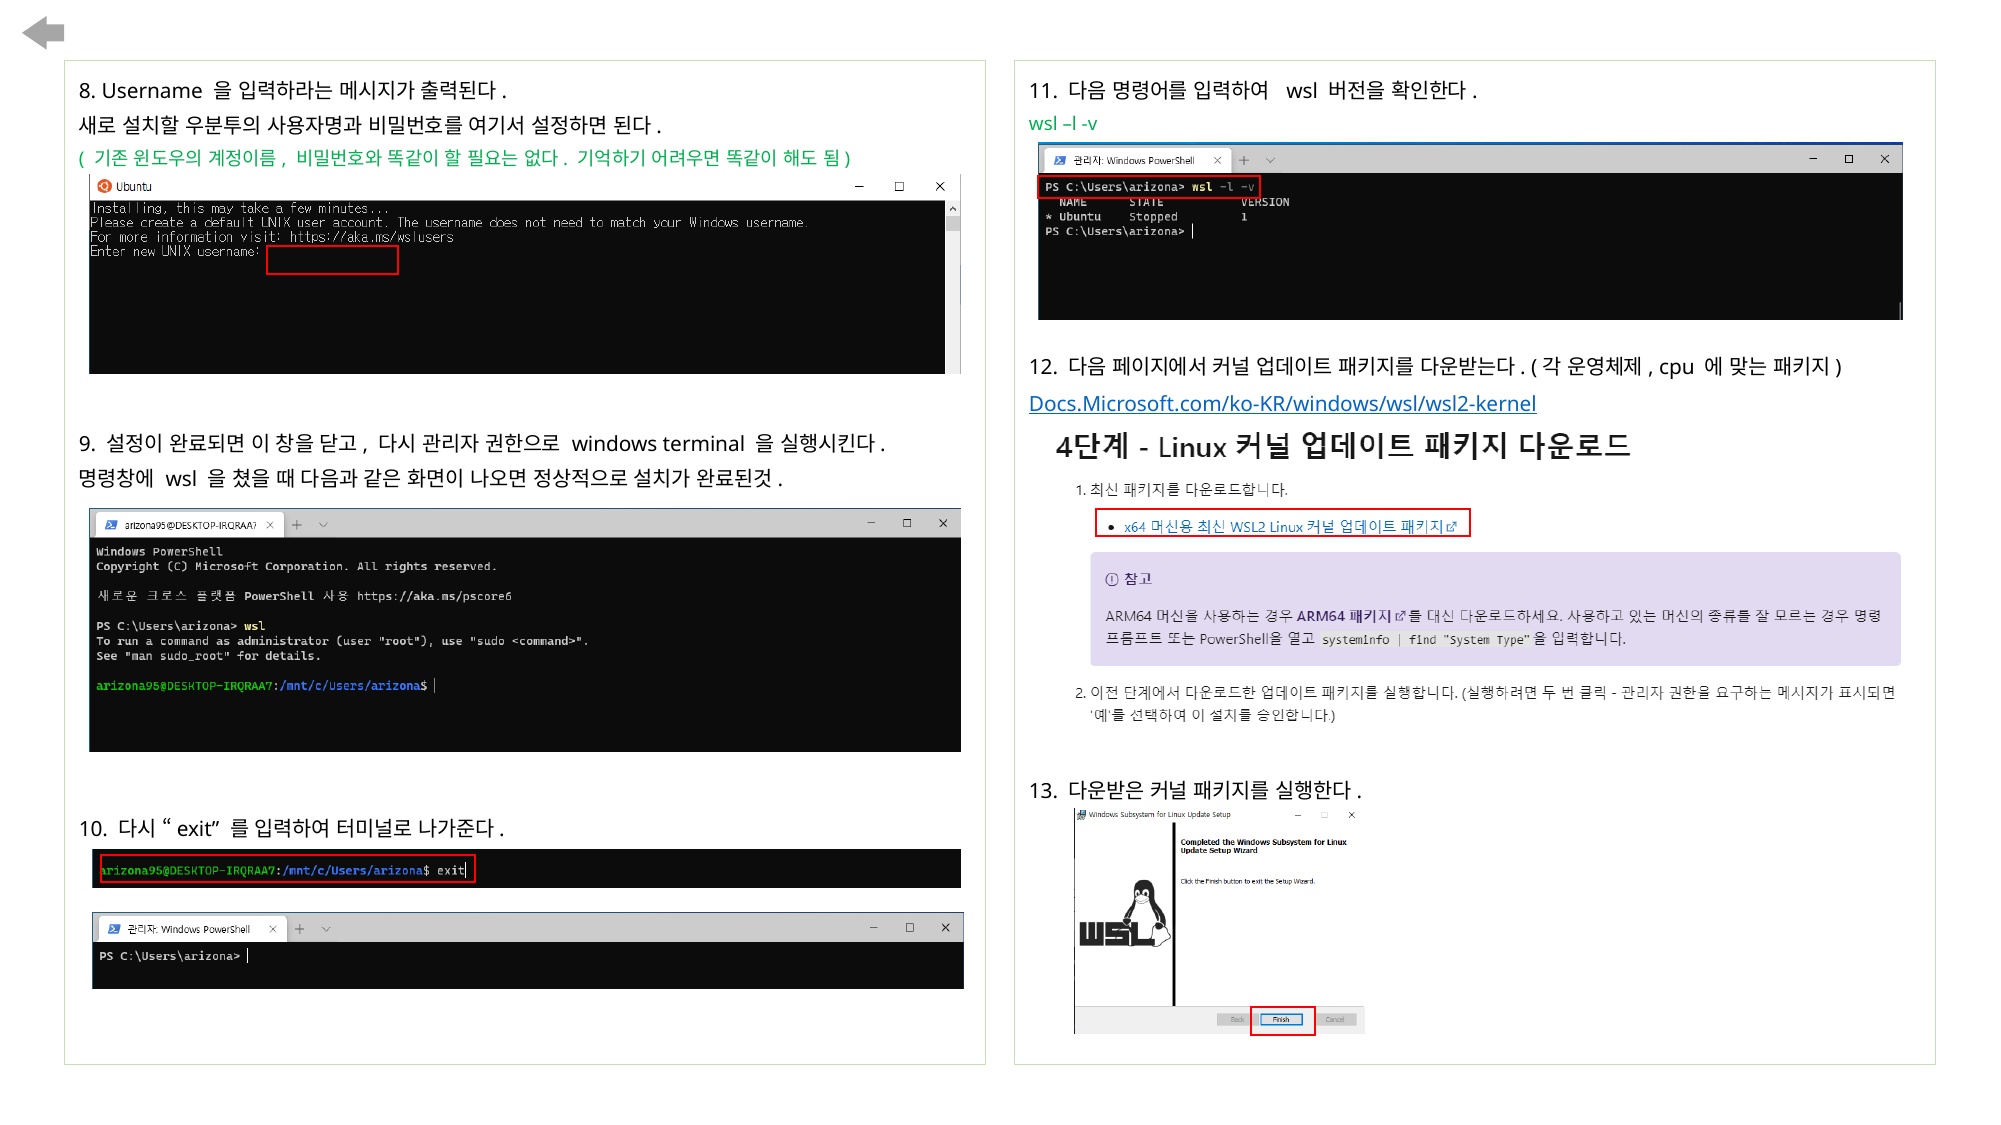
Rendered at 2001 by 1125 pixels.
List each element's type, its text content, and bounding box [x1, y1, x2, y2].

picture [89, 174, 961, 374]
text_box 11. 다음 명령어를 입력하여 wsl 버전을 확인한다. wsl –l -v 12. 다음 페이지에서 커널 업데이트 패키지를 다운받는다. (각 운영체제, cpu 에 맞는 패키지) Docs.Microsoft.com/ko-KR/windows/wsl/wsl2-kernel 13. 다운받은 커널 패키지를 실행한다. [1014, 60, 1936, 1065]
picture [89, 508, 961, 753]
picture [92, 849, 961, 888]
picture [1038, 142, 1903, 320]
picture [92, 912, 964, 989]
picture [1074, 808, 1365, 1034]
text_box [20, 13, 66, 52]
text_box 8. Username 을 입력하라는 메시지가 출력된다. 새로 설치할 우분투의 사용자명과 비밀번호를 여기서 설정하면 된다. ( 기존 윈도우의 계정이름, 비밀번호와 똑같이 할 필요는 없다. 기억하기 어려우면 똑같이 해도 됨) 9. 설정이 완료되면 이 창을 닫고, 다시 관리자 권한으로 windows terminal 을 실행시킨다. 명령창에 wsl 을 쳤을 때 다음과 같은 화면이 나오면 정상적으로 설치가 완료된것. 10. 다시 “exit” 를 입력하여 터미널로 나가준다. [64, 60, 986, 1065]
picture [1038, 428, 1912, 729]
